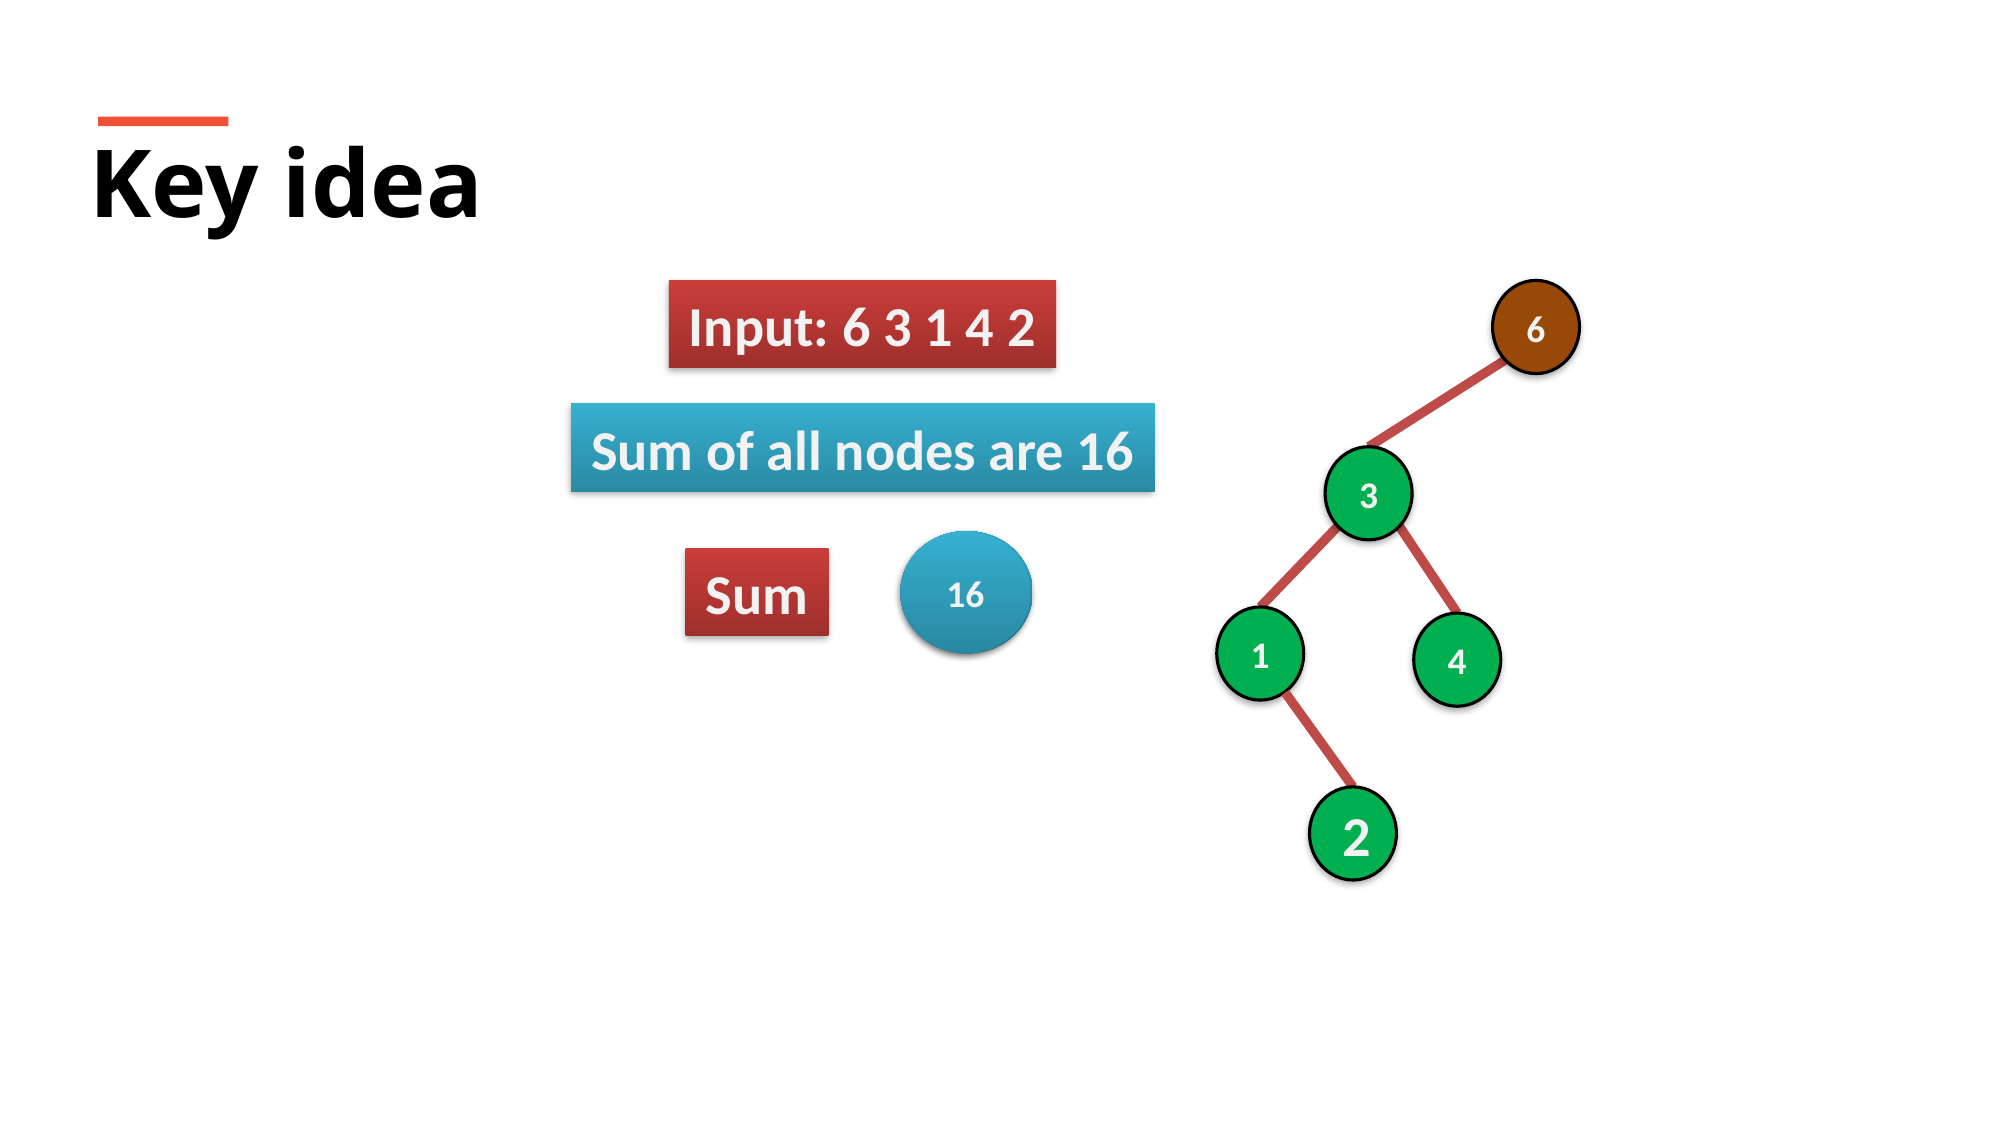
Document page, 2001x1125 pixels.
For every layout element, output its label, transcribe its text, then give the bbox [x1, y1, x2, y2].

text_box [1384, 540, 1472, 599]
text_box 2 [1308, 786, 1398, 881]
text_box 16 [900, 531, 1031, 654]
text_box 1 [1216, 606, 1305, 701]
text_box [1271, 705, 1367, 774]
text_box 3 [1324, 445, 1413, 541]
text_box Sum of all nodes are 16 [571, 403, 1155, 492]
text_box 6 [1491, 279, 1581, 375]
text_box 4 [1413, 612, 1502, 708]
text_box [1393, 334, 1481, 472]
text_box Sum [685, 548, 829, 636]
text_box Input: 6 3 1 4 2 [668, 280, 1057, 368]
text_box [96, 115, 231, 128]
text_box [1258, 527, 1340, 606]
text_box Key idea [74, 116, 1902, 244]
